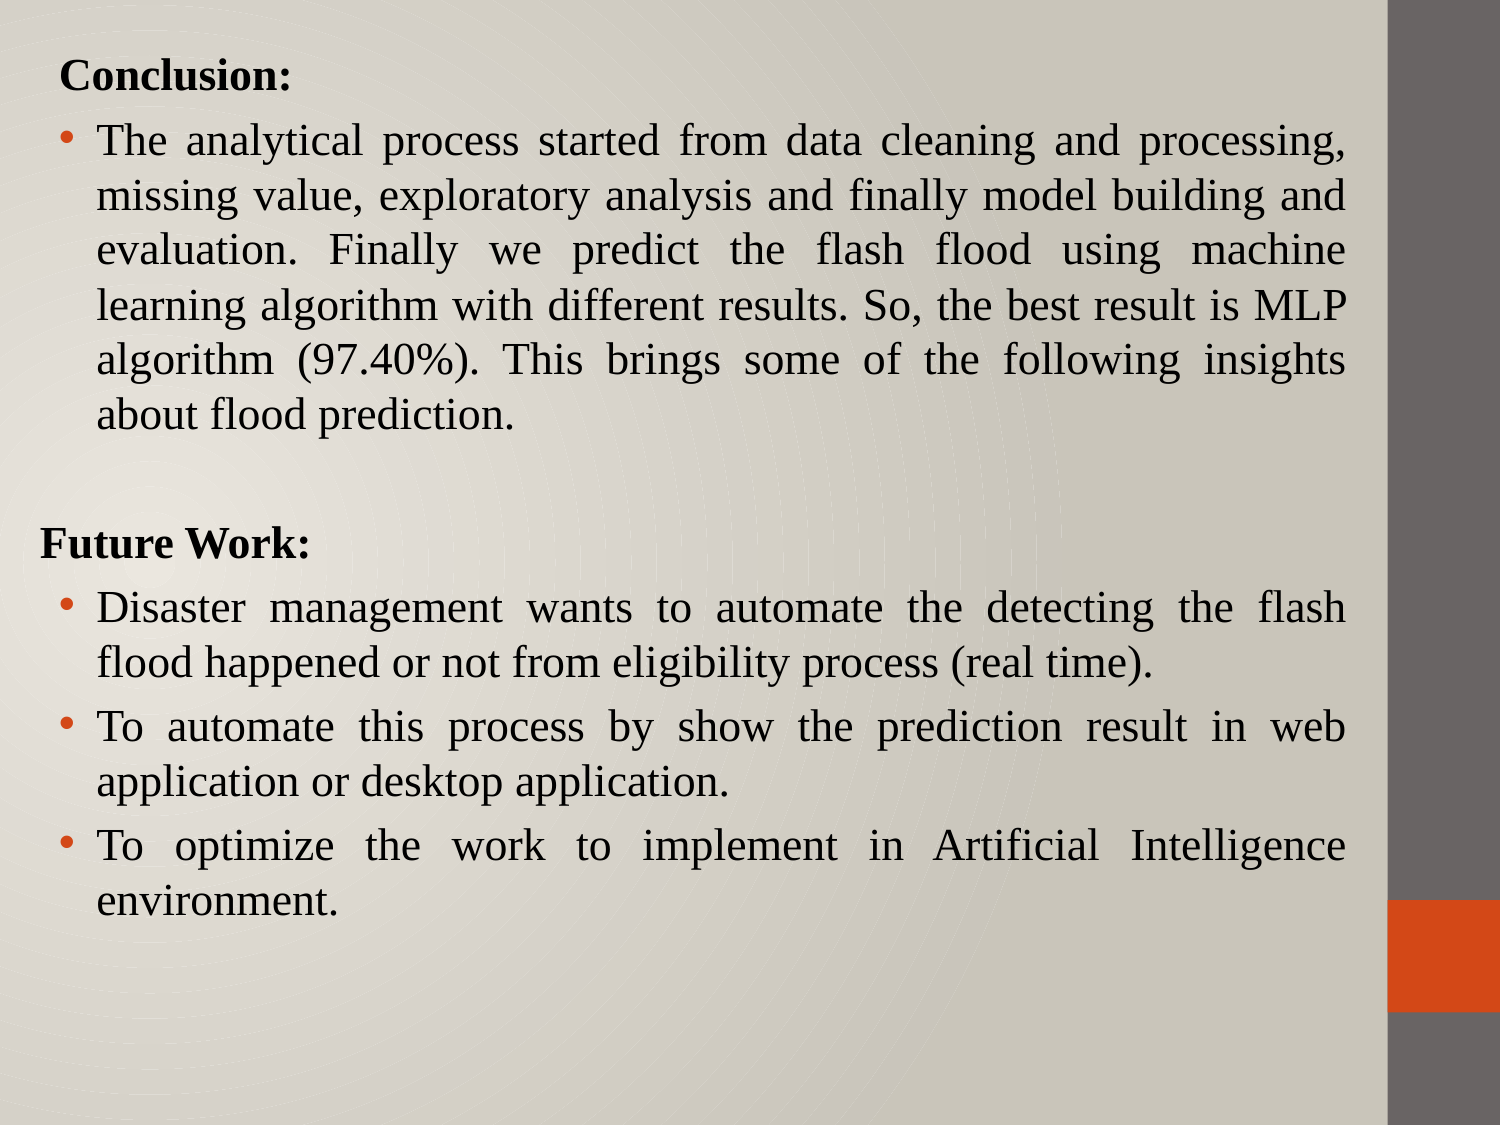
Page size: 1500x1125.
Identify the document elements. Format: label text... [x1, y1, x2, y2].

list Conclusion: The analytical process started from data cleaning and processing, missing value, exploratory analysis and finally model building and evaluation. Finally we predict the flash flood using machine learning algorithm with different results. So, the best result is MLP algorithm (97.40%). This brings some of the following insights about flood prediction. Future Work: Disaster management wants to automate the detecting the flash flood happened or not from eligibility process (real time). To automate this process by show the prediction result in web application or desktop application. To optimize the work to implement in Artificial Intelligence environment. [24, 37, 1363, 1050]
